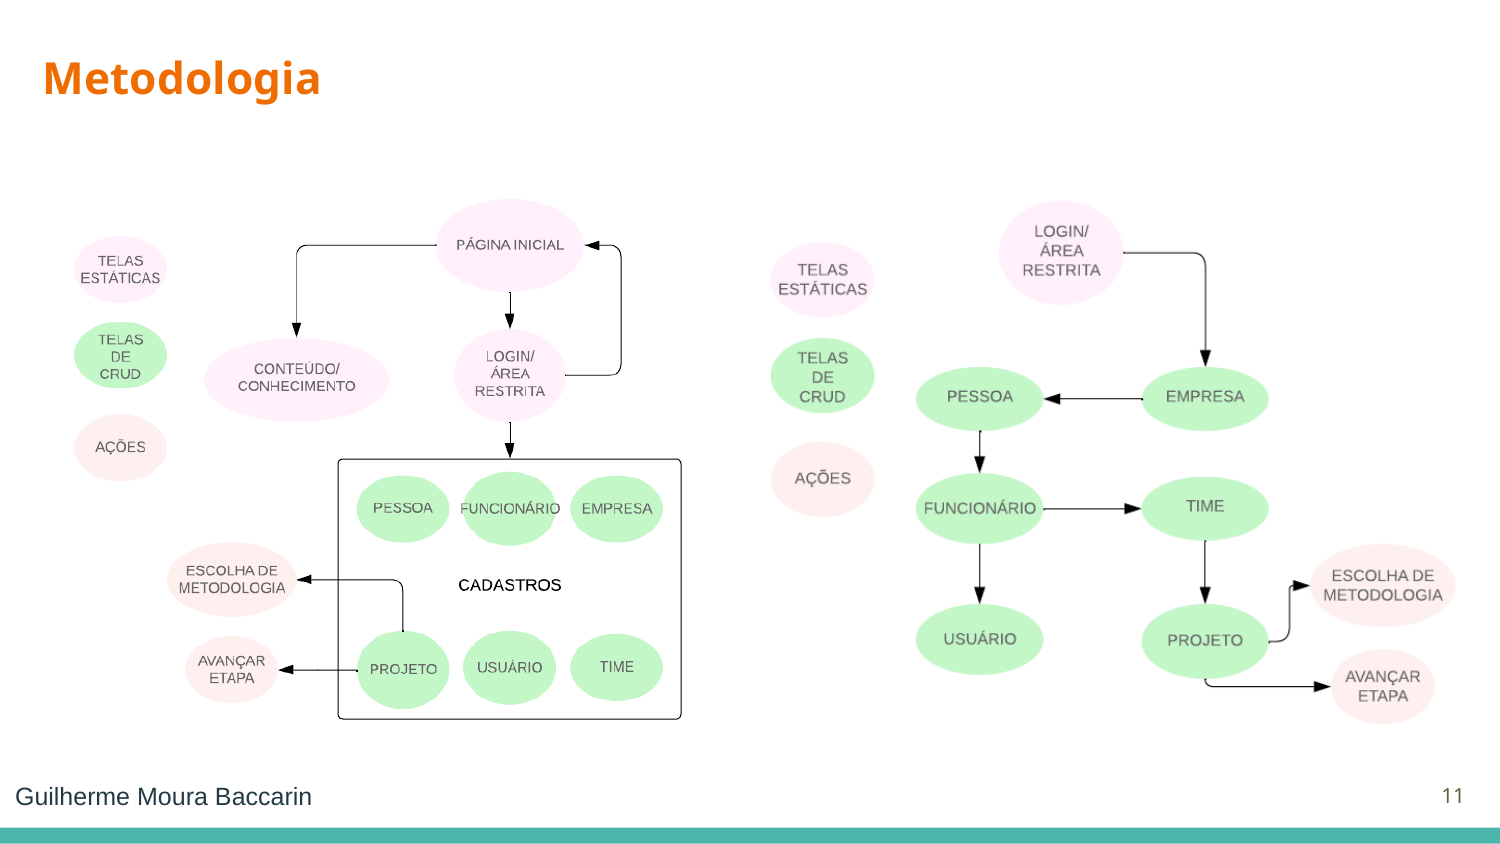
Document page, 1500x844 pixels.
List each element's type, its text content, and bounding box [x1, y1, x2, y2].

picture [749, 180, 1472, 737]
picture [55, 180, 704, 737]
text_box Guilherme Moura Baccarin [0, 765, 379, 829]
title Metodologia [27, 35, 379, 152]
slide_number ‹#› [1389, 764, 1480, 830]
